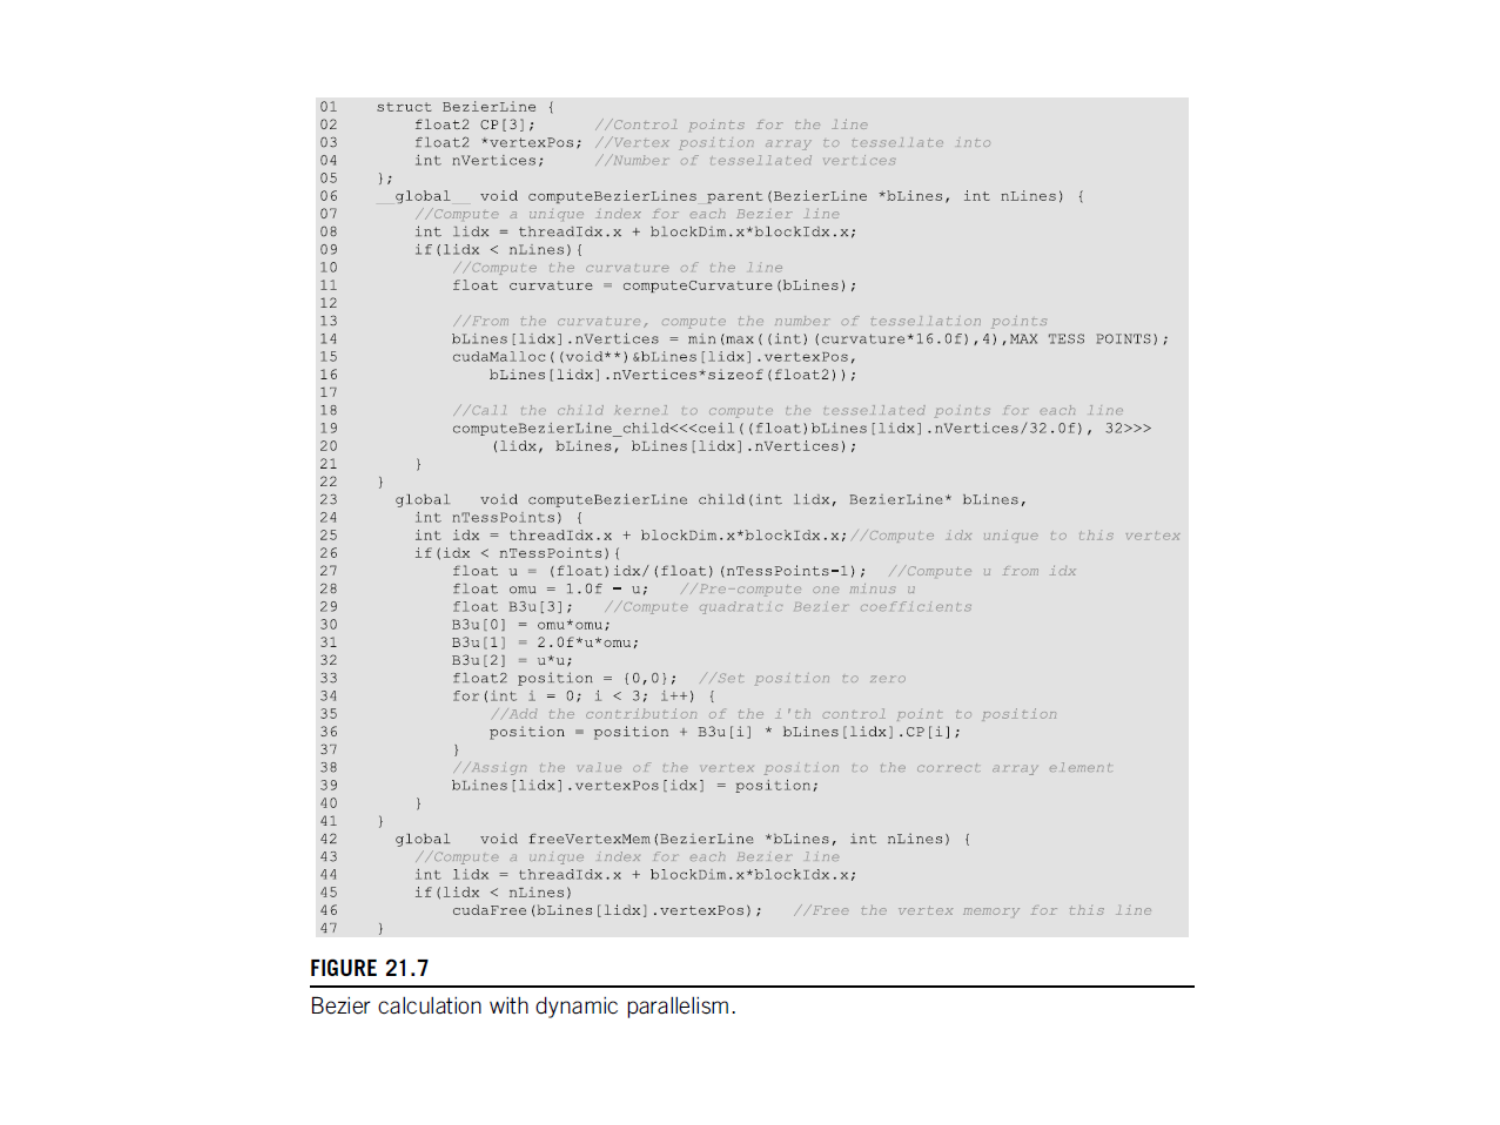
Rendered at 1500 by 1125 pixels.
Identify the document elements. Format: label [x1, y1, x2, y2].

picture [290, 87, 1210, 1037]
